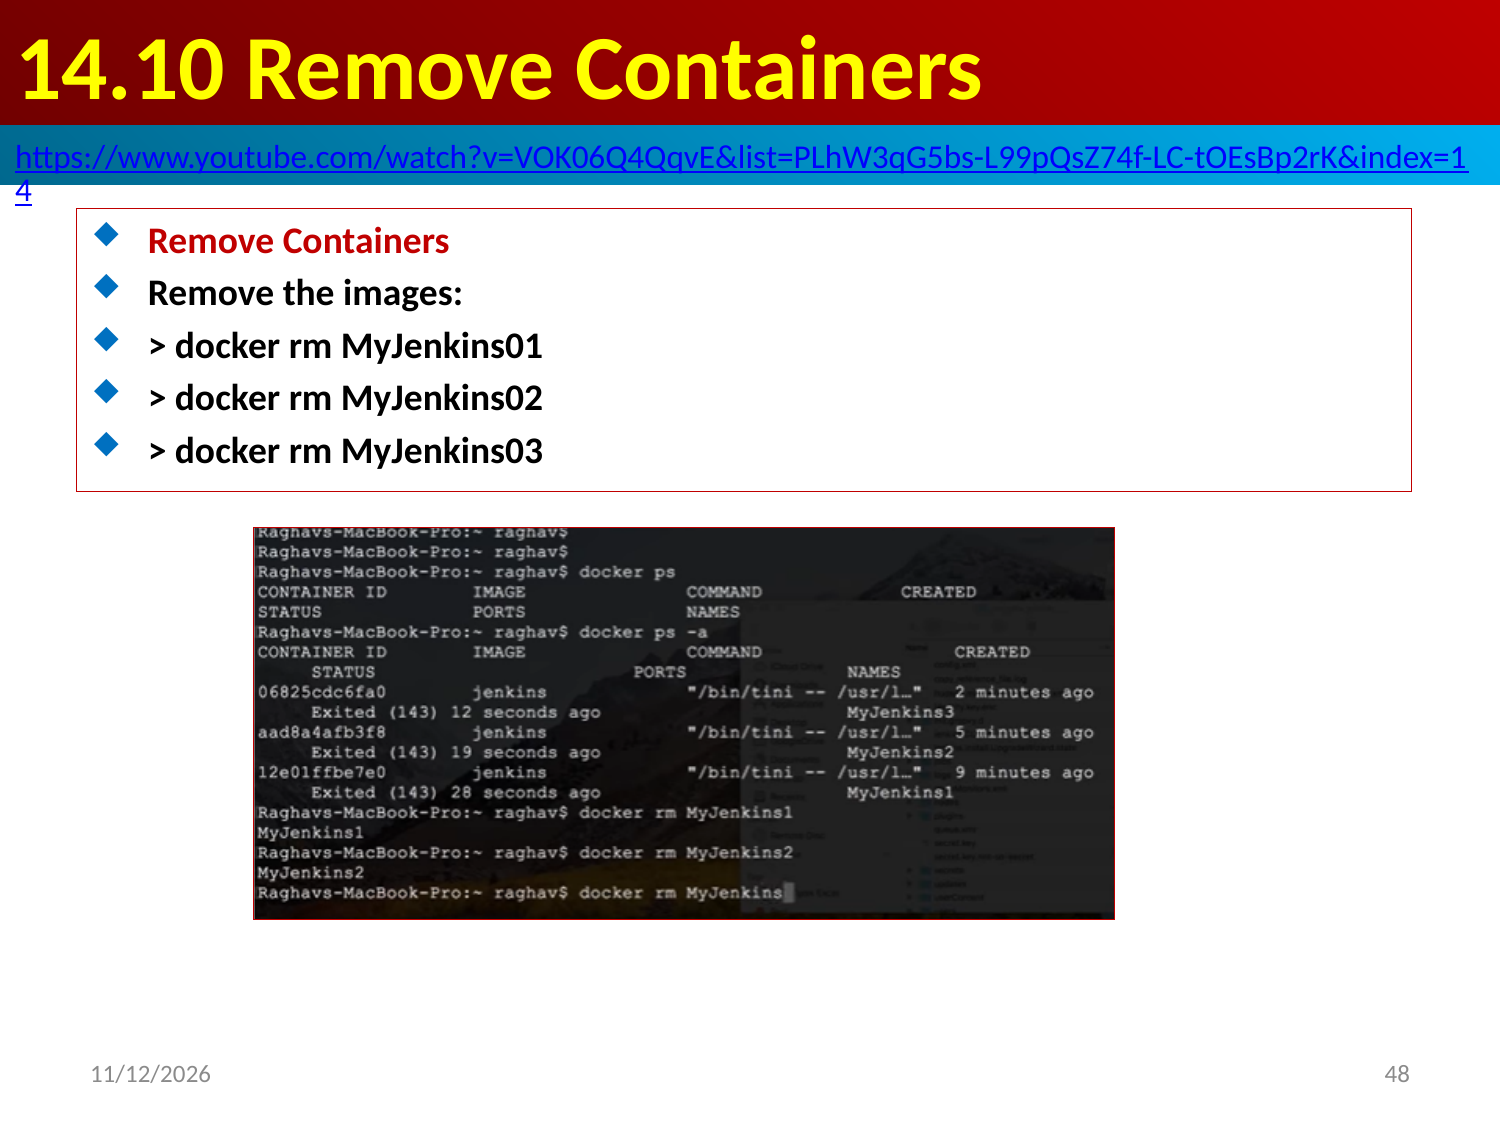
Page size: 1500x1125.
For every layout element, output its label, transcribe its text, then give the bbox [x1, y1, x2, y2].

picture [253, 526, 1116, 920]
title 14.10 Remove Containers [0, 0, 1500, 125]
subtitle Remove Containers Remove the images: > docker rm MyJenkins01 > docker rm MyJenkins02 > docker rm MyJenkins03 [76, 208, 1412, 492]
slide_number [75, 1042, 425, 1103]
text_box https://www.youtube.com/watch?v=VOK06Q4QqvE&list=PLhW3qG5bs-L99pQsZ74f-LC-tOEsBp2rK&index=14 [0, 125, 1500, 185]
slide_number 48 [1074, 1042, 1425, 1103]
